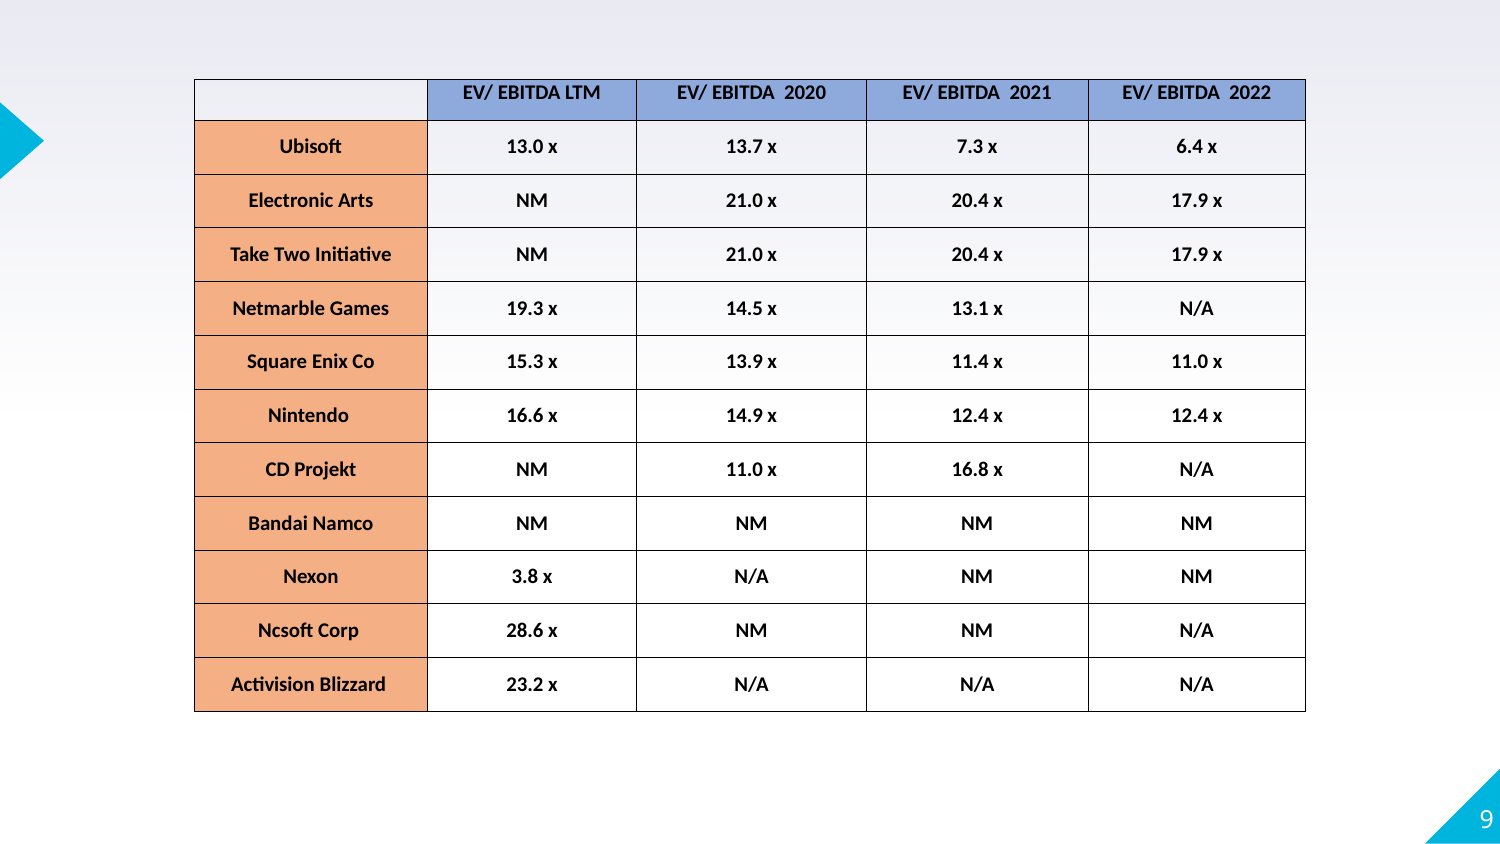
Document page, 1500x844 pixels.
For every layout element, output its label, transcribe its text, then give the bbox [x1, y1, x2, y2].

table_cell N/A [867, 658, 1088, 711]
table_cell NM [637, 497, 866, 550]
table_cell 12.4 x [1089, 390, 1305, 442]
table_cell 12.4 x [867, 390, 1088, 442]
table_cell 13.9 x [637, 336, 866, 389]
table_header EV/ EBITDA 2022 [1089, 80, 1305, 120]
table_cell NM [867, 604, 1088, 657]
table_header EV/ EBITDA LTM [428, 80, 636, 120]
table_cell 13.7 x [637, 121, 866, 174]
table_cell Square Enix Co [195, 336, 427, 389]
table_cell Bandai Namco [195, 497, 427, 550]
table_cell NM [867, 551, 1088, 603]
table_cell NM [867, 497, 1088, 550]
table_cell NM [637, 604, 866, 657]
table_cell 23.2 x [428, 658, 636, 711]
table_cell Electronic Arts [195, 175, 427, 227]
table_cell 16.8 x [867, 443, 1088, 496]
table_cell CD Projekt [195, 443, 427, 496]
table_cell 7.3 x [867, 121, 1088, 174]
table_cell 13.0 x [428, 121, 636, 174]
table_cell 11.0 x [637, 443, 866, 496]
table_cell N/A [1089, 282, 1305, 335]
table_cell NM [428, 175, 636, 227]
table_cell 15.3 x [428, 336, 636, 389]
table_header EV/ EBITDA 2020 [637, 80, 866, 120]
table_cell Ncsoft Corp [195, 604, 427, 657]
table_cell 11.0 x [1089, 336, 1305, 389]
table_cell 14.9 x [637, 390, 866, 442]
table_cell NM [1089, 551, 1305, 603]
table_cell NM [428, 497, 636, 550]
table_cell 21.0 x [637, 175, 866, 227]
table_cell N/A [1089, 658, 1305, 711]
table_cell 6.4 x [1089, 121, 1305, 174]
table_cell 20.4 x [867, 175, 1088, 227]
table_cell 21.0 x [637, 228, 866, 281]
table_cell 3.8 x [428, 551, 636, 603]
table_cell 14.5 x [637, 282, 866, 335]
table_cell NM [1089, 497, 1305, 550]
table_cell NM [428, 228, 636, 281]
table_cell Nexon [195, 551, 427, 603]
table_cell N/A [1089, 443, 1305, 496]
table_cell 20.4 x [867, 228, 1088, 281]
table_cell 28.6 x [428, 604, 636, 657]
table_cell 17.9 x [1089, 175, 1305, 227]
table_cell Nintendo [195, 390, 427, 442]
table_cell 16.6 x [428, 390, 636, 442]
table_cell Activision Blizzard [195, 658, 427, 711]
table_header [195, 80, 427, 120]
slide_number ‹#› [1418, 760, 1494, 838]
table_cell 17.9 x [1089, 228, 1305, 281]
table_cell N/A [1089, 604, 1305, 657]
table_cell Netmarble Games [195, 282, 427, 335]
table_cell N/A [637, 658, 866, 711]
table_cell 19.3 x [428, 282, 636, 335]
table_cell 13.1 x [867, 282, 1088, 335]
table_cell N/A [637, 551, 866, 603]
table_header EV/ EBITDA 2021 [867, 80, 1088, 120]
table_cell Take Two Initiative [195, 228, 427, 281]
table_cell 11.4 x [867, 336, 1088, 389]
table_cell Ubisoft [195, 121, 427, 174]
table_cell NM [428, 443, 636, 496]
